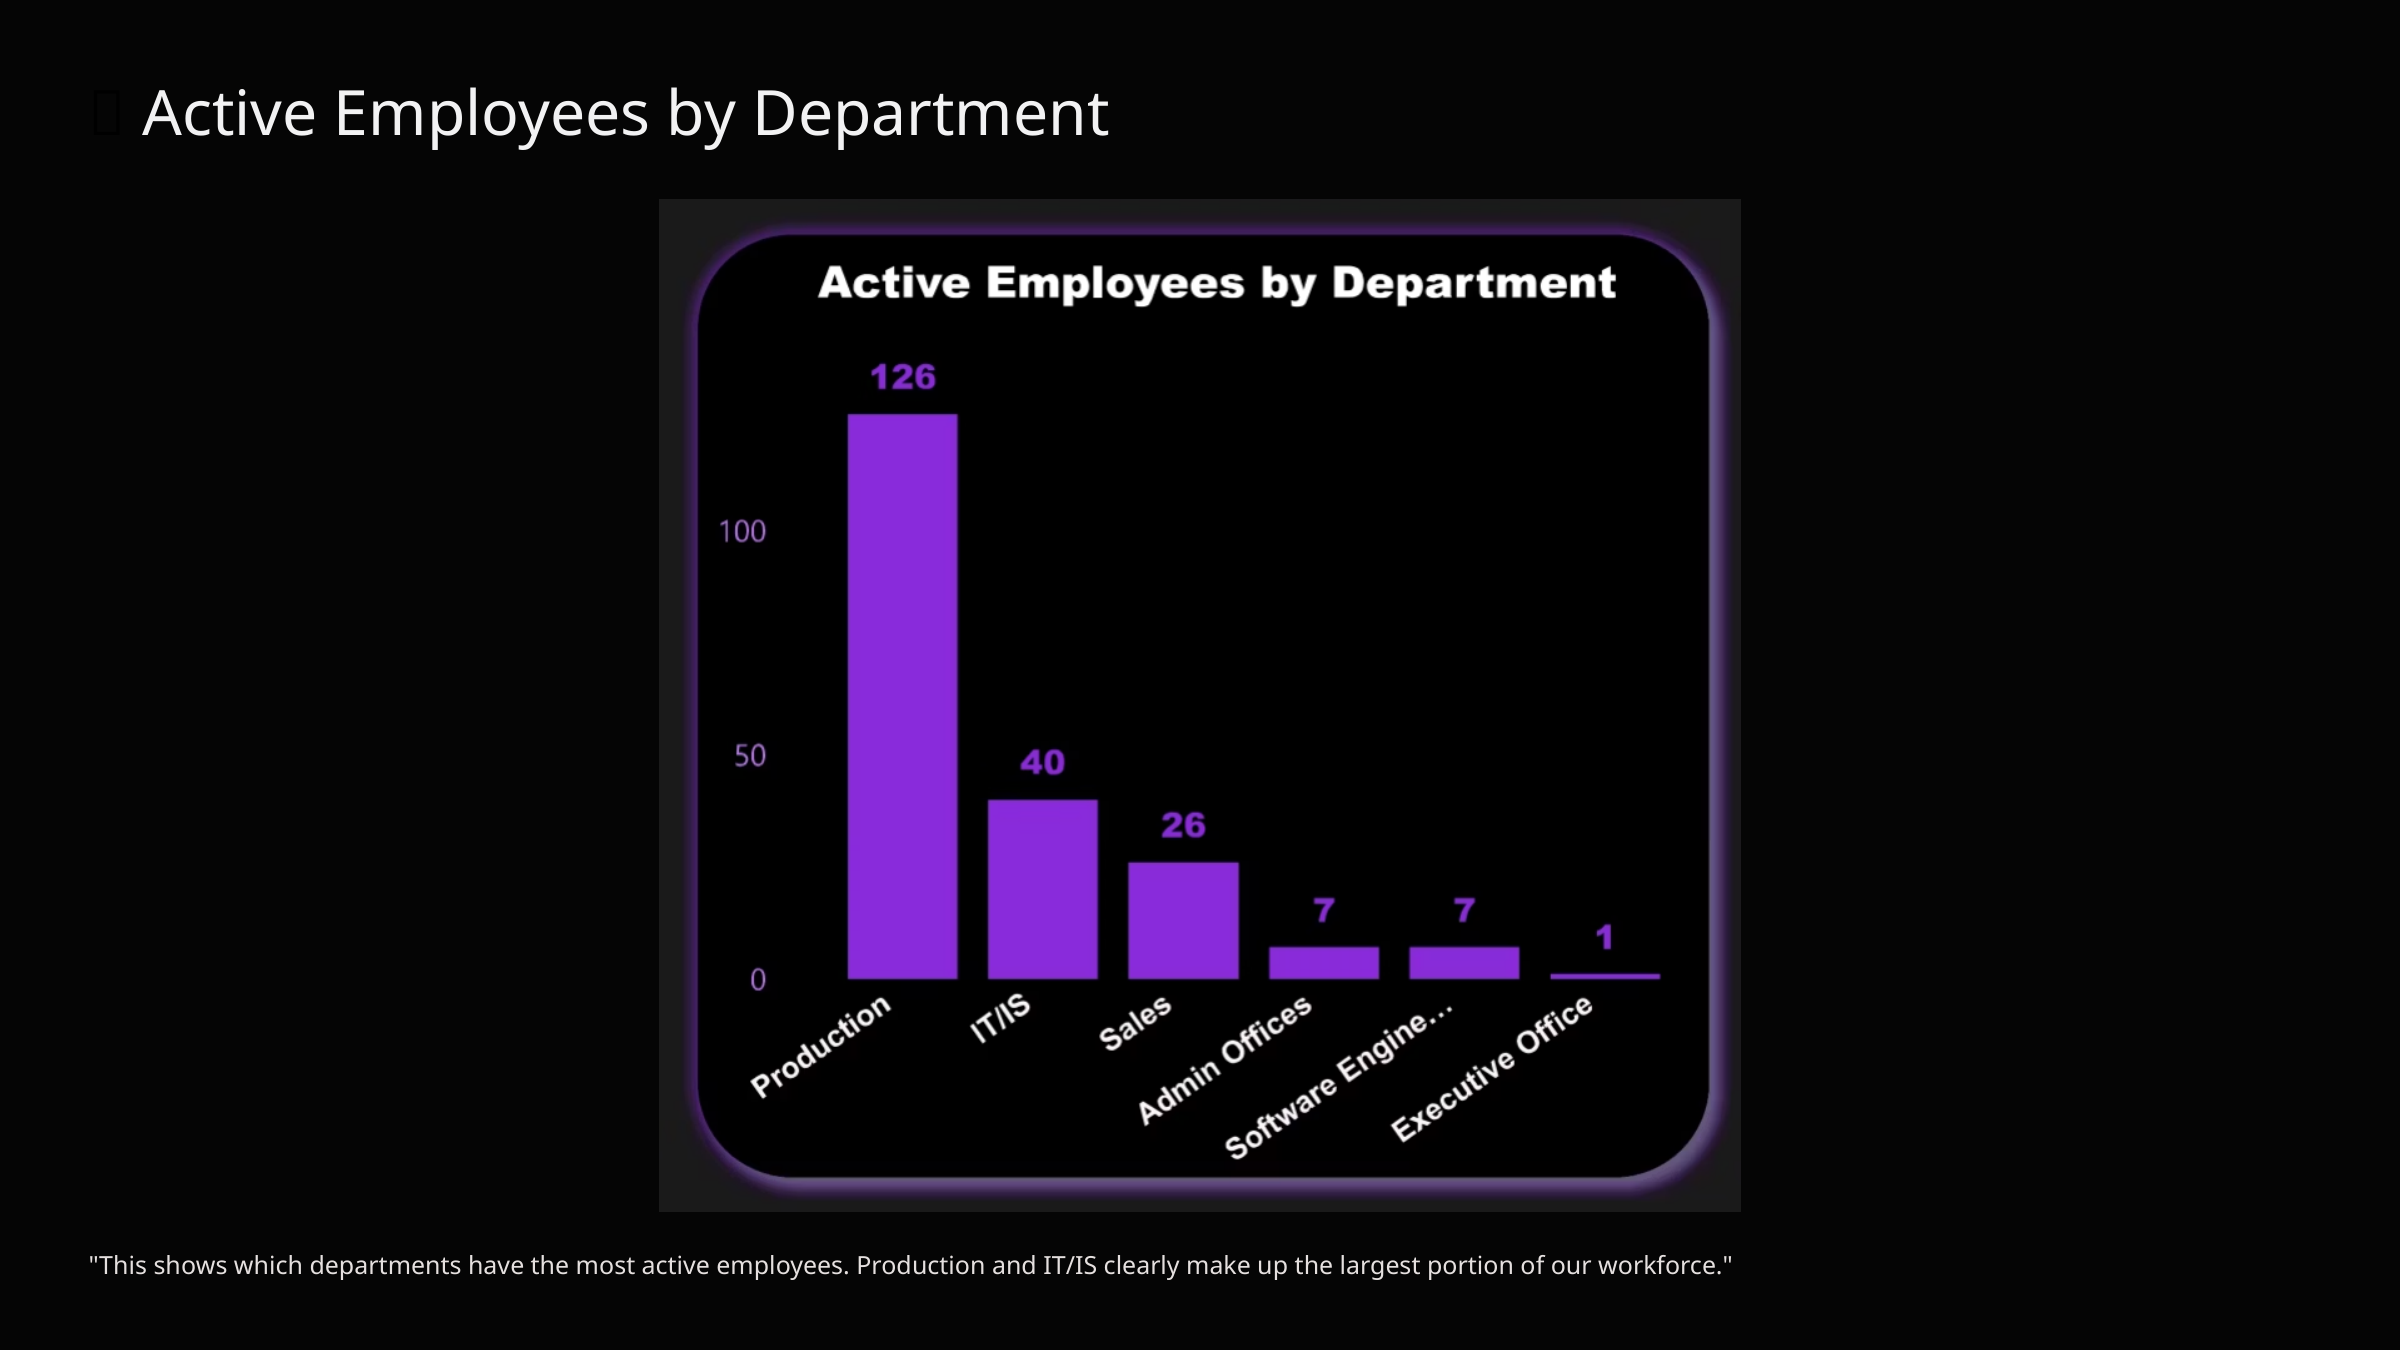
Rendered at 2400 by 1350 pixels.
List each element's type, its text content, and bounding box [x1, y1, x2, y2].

text_box "This shows which departments have the most active employees. Production and IT/IS clearly make up the largest portion of our workforce." [88, 1240, 2312, 1281]
text_box 🏢 Active Employees by Department [88, 69, 1226, 149]
picture [659, 199, 1741, 1212]
